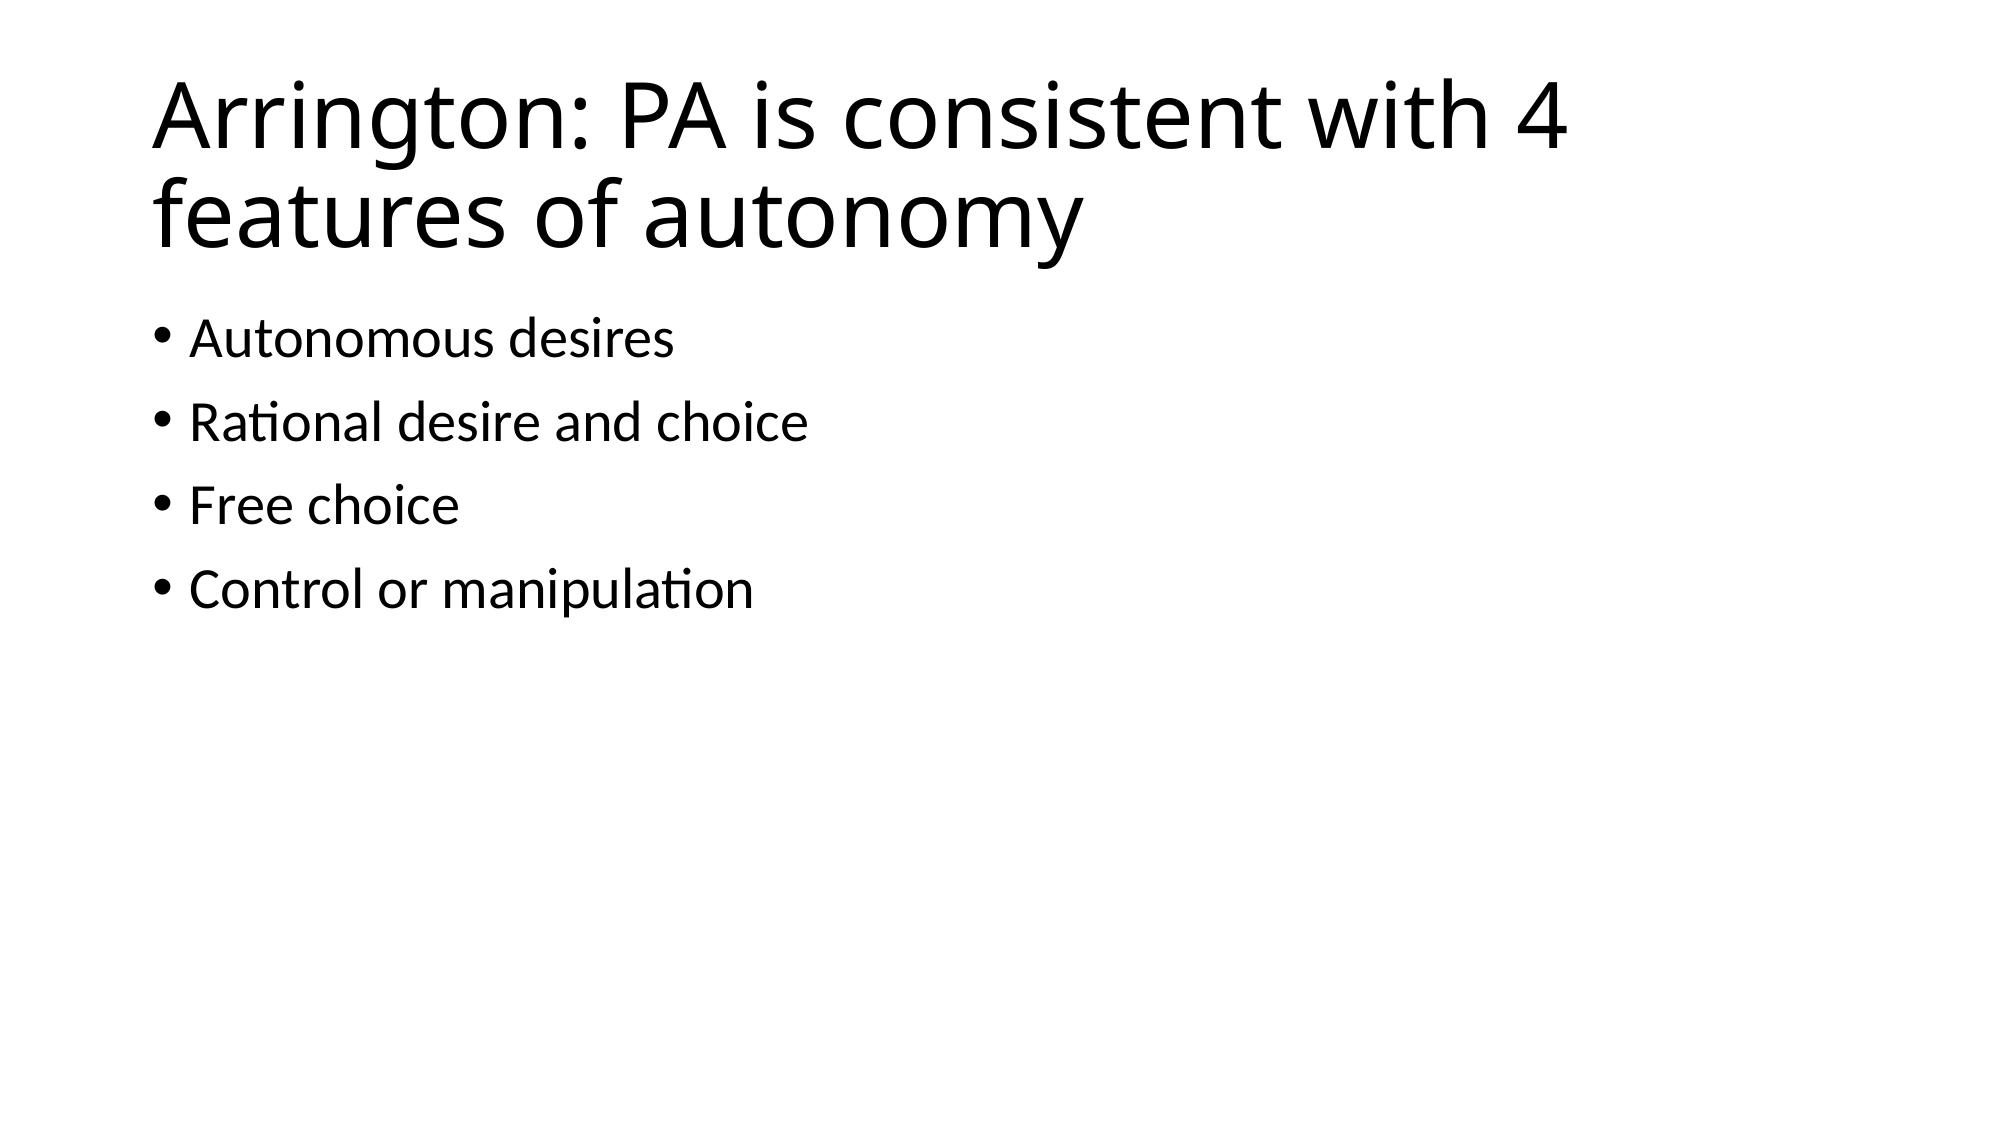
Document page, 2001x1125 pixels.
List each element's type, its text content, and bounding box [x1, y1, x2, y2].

title Arrington: PA is consistent with 4 features of autonomy [137, 59, 1863, 278]
list Autonomous desires Rational desire and choice Free choice Control or manipulation [137, 299, 1863, 1014]
